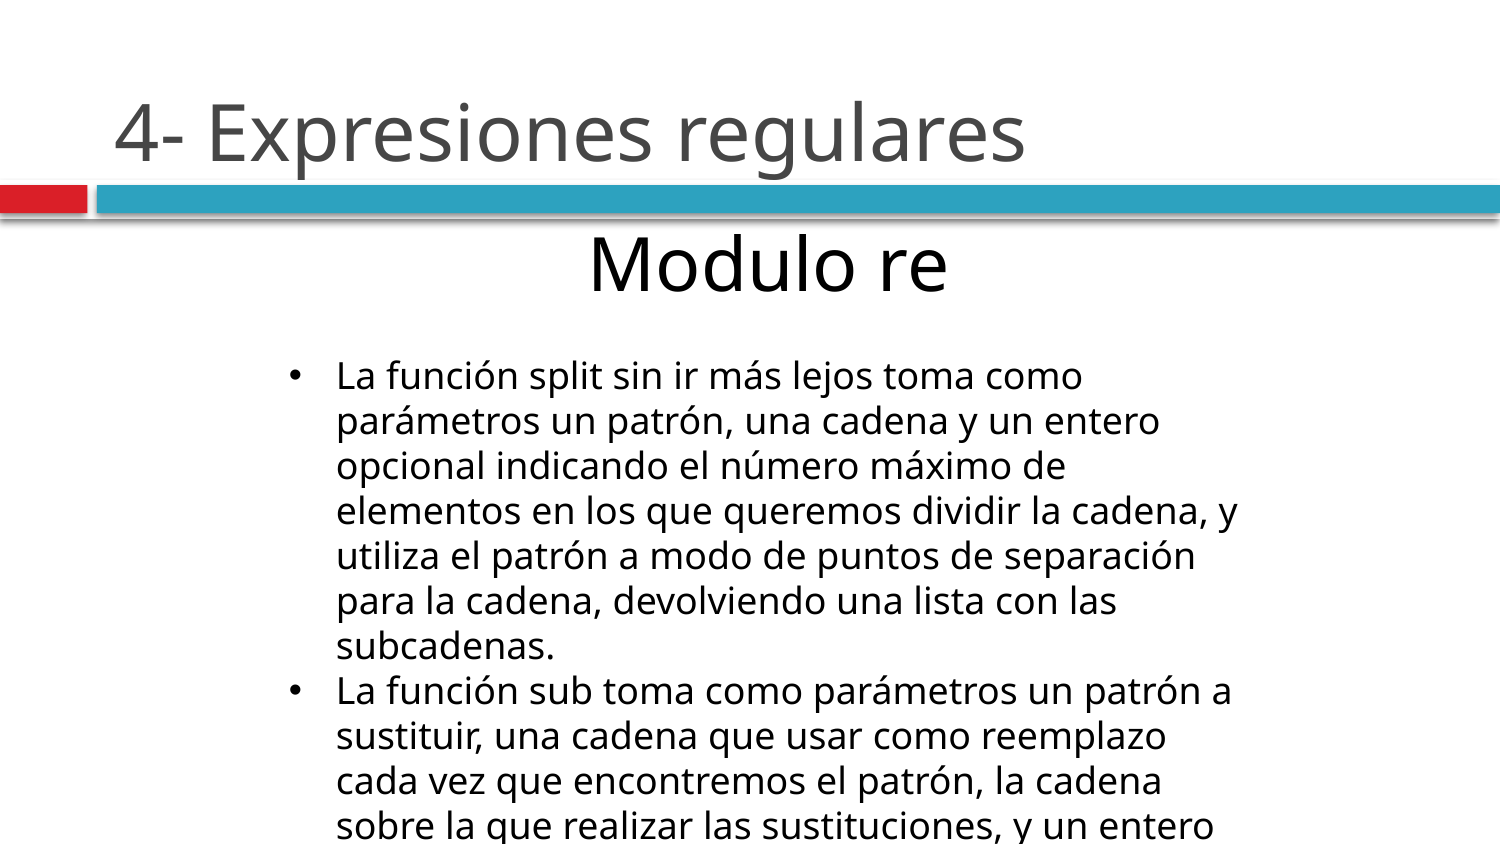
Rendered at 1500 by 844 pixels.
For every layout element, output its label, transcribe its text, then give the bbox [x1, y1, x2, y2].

text_box La función split sin ir más lejos toma como parámetros un patrón, una cadena y un entero opcional indicando el número máximo de elementos en los que queremos dividir la cadena, y utiliza el patrón a modo de puntos de separación para la cadena, devolviendo una lista con las subcadenas. La función sub toma como parámetros un patrón a sustituir, una cadena que usar como reemplazo cada vez que encontremos el patrón, la cadena sobre la que realizar las sustituciones, y un entero opcional indicando el número máximo de sustituciones que queremos realizar. [274, 344, 1264, 844]
text_box Modulo re [572, 209, 965, 314]
title 4- Expresiones regulares [99, 19, 1438, 185]
